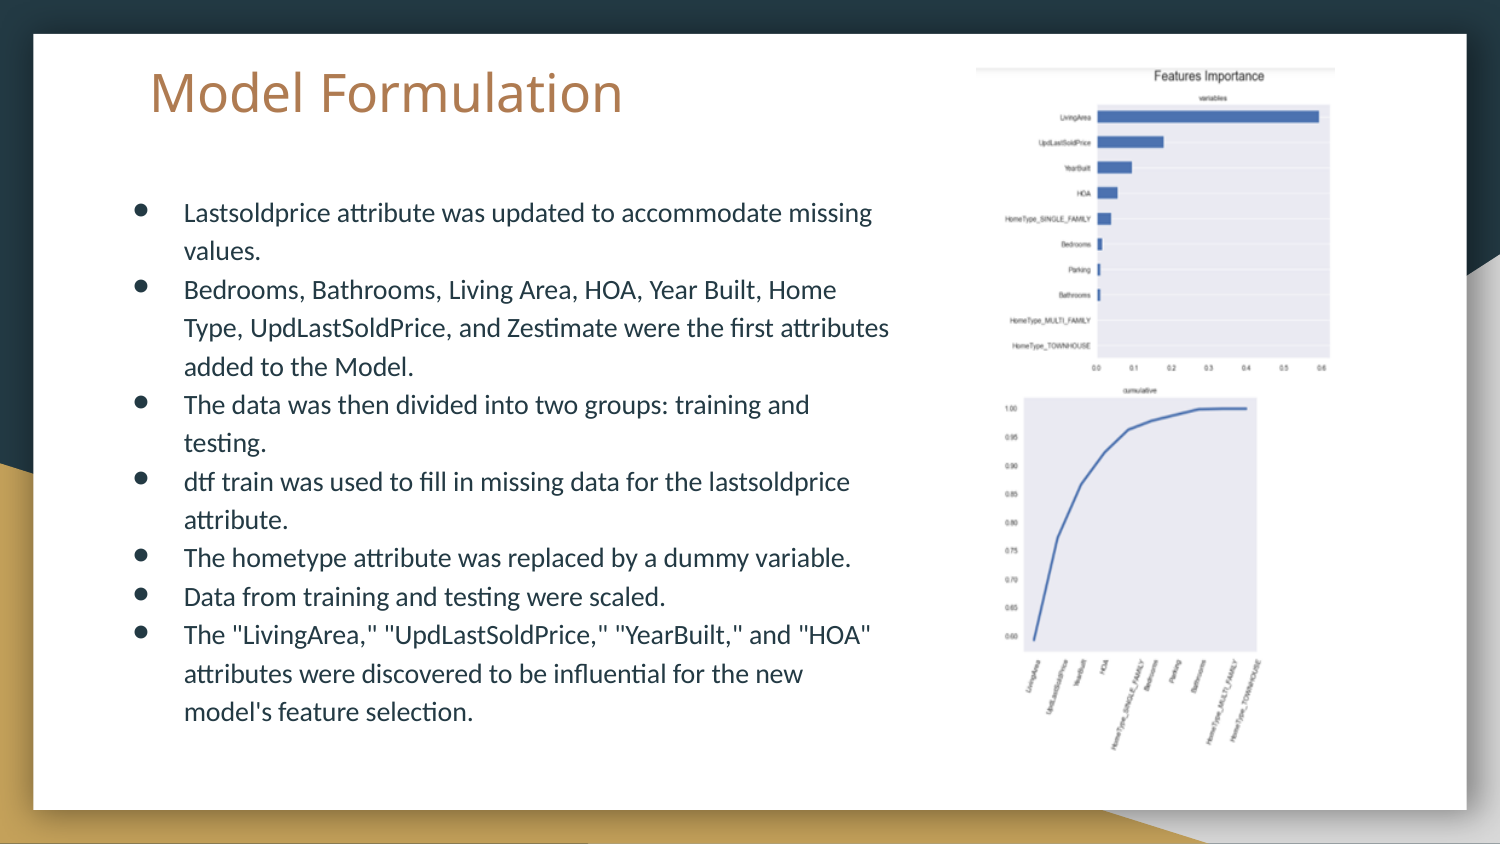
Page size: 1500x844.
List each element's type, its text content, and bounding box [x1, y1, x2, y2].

title Model Formulation [134, 44, 1366, 139]
list Lastsoldprice attribute was updated to accommodate missing values. Bedrooms, Bathrooms, Living Area, HOA, Year Built, Home Type, UpdLastSoldPrice, and Zestimate were the first attributes added to the Model. The data was then divided into two groups: training and testing. dtf train was used to fill in missing data for the lastsoldprice attribute. The hometype attribute was replaced by a dummy variable. Data from training and testing were scaled. The "LivingArea," "UpdLastSoldPrice," "YearBuilt," and "HOA" attributes were discovered to be influential for the new model's feature selection. [94, 174, 912, 753]
picture [976, 67, 1335, 760]
